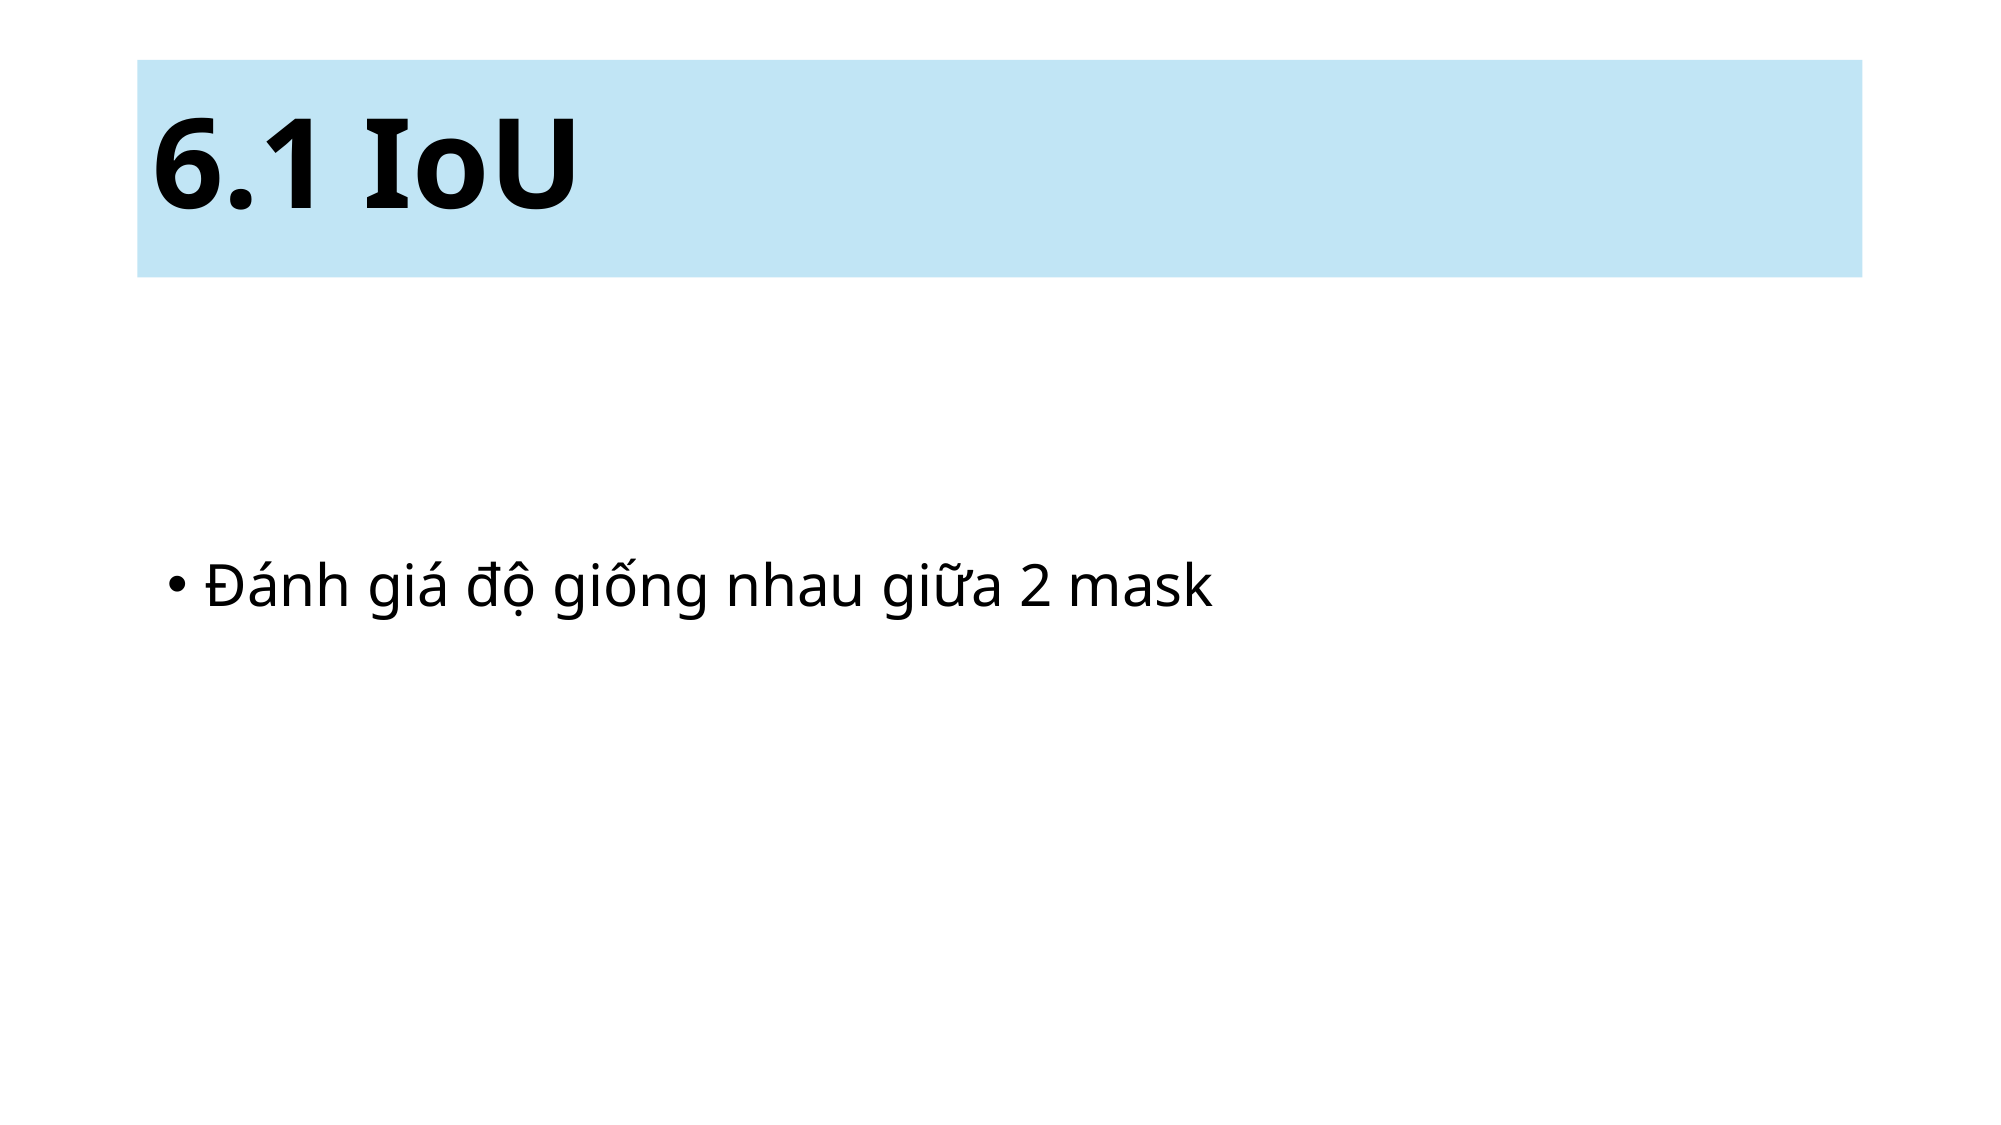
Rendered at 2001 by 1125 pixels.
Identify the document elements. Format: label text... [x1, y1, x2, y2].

title 6.1 IoU [137, 59, 1863, 278]
